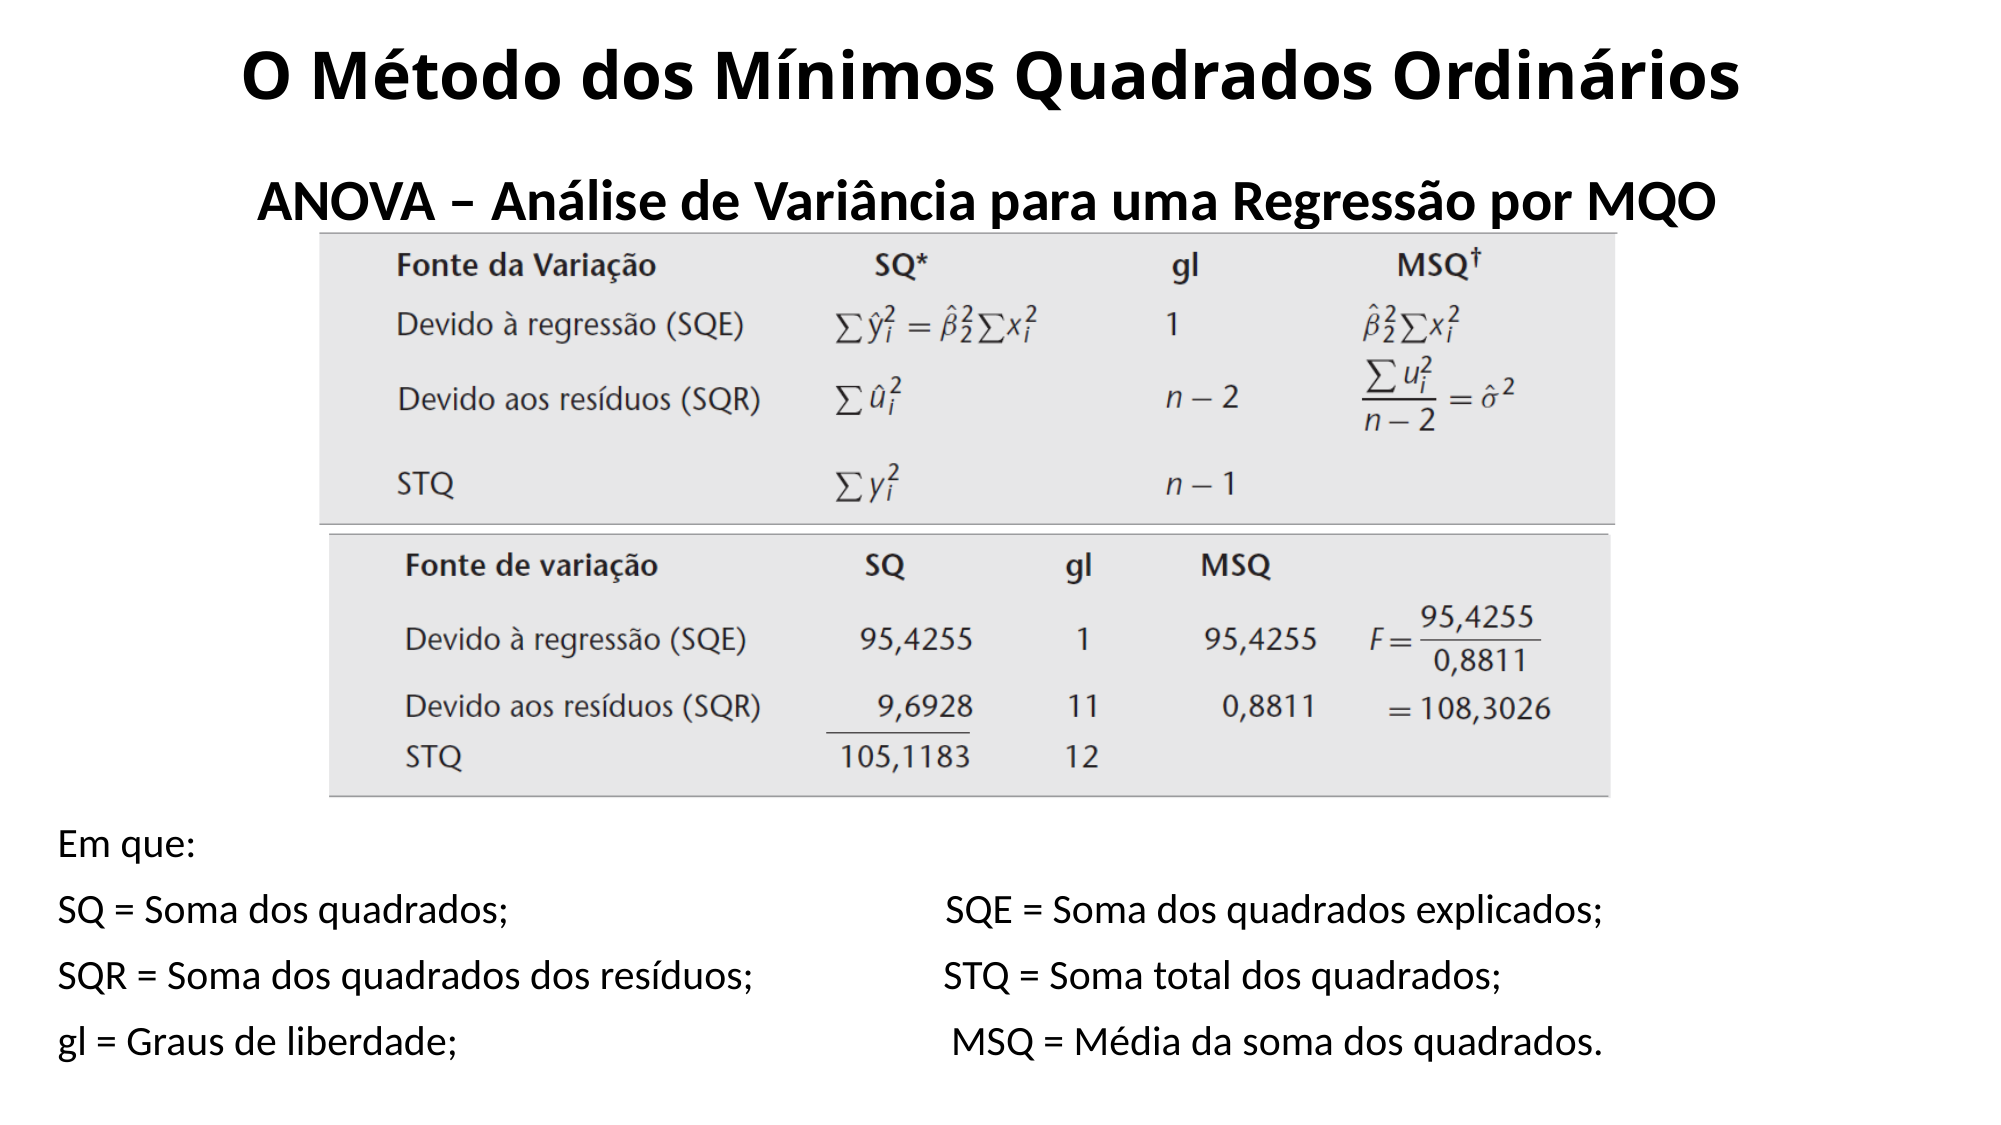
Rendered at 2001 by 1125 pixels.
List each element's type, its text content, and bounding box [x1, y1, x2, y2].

list ANOVA – Análise de Variância para uma Regressão por MQO Em que: SQ = Soma dos quadrados; SQE = Soma dos quadrados explicados; SQR = Soma dos quadrados dos resíduos; STQ = Soma total dos quadrados; gl = Graus de liberdade; MSQ = Média da soma dos quadrados. [42, 162, 1945, 1095]
title O Método dos Mínimos Quadrados Ordinários [137, 18, 1863, 138]
picture [316, 229, 1619, 810]
